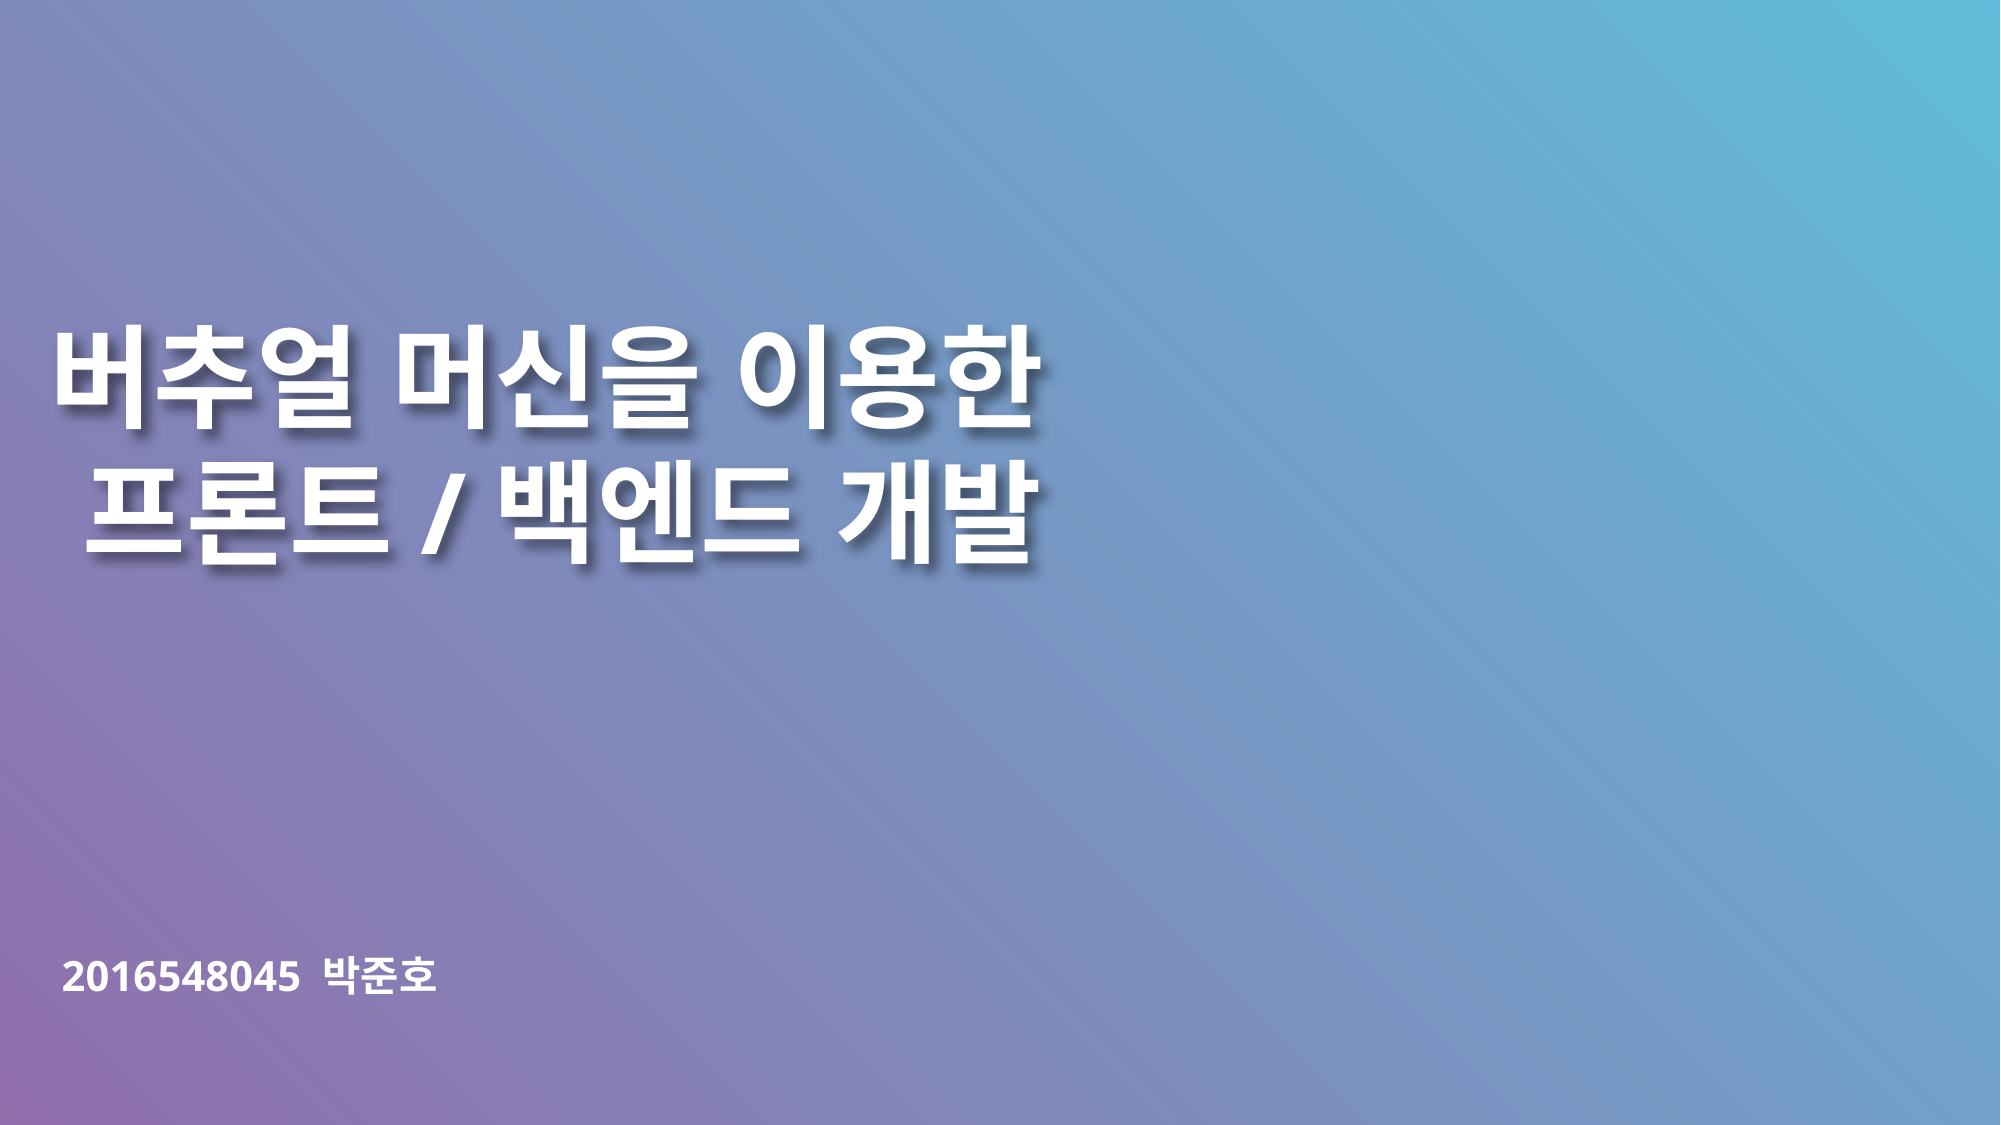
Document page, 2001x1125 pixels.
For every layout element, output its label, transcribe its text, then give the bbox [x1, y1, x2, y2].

title 버추얼 머신을 이용한 프론트/백엔드 개발 [0, 321, 1237, 563]
text_box 2016548045 박준호 [46, 942, 626, 1008]
